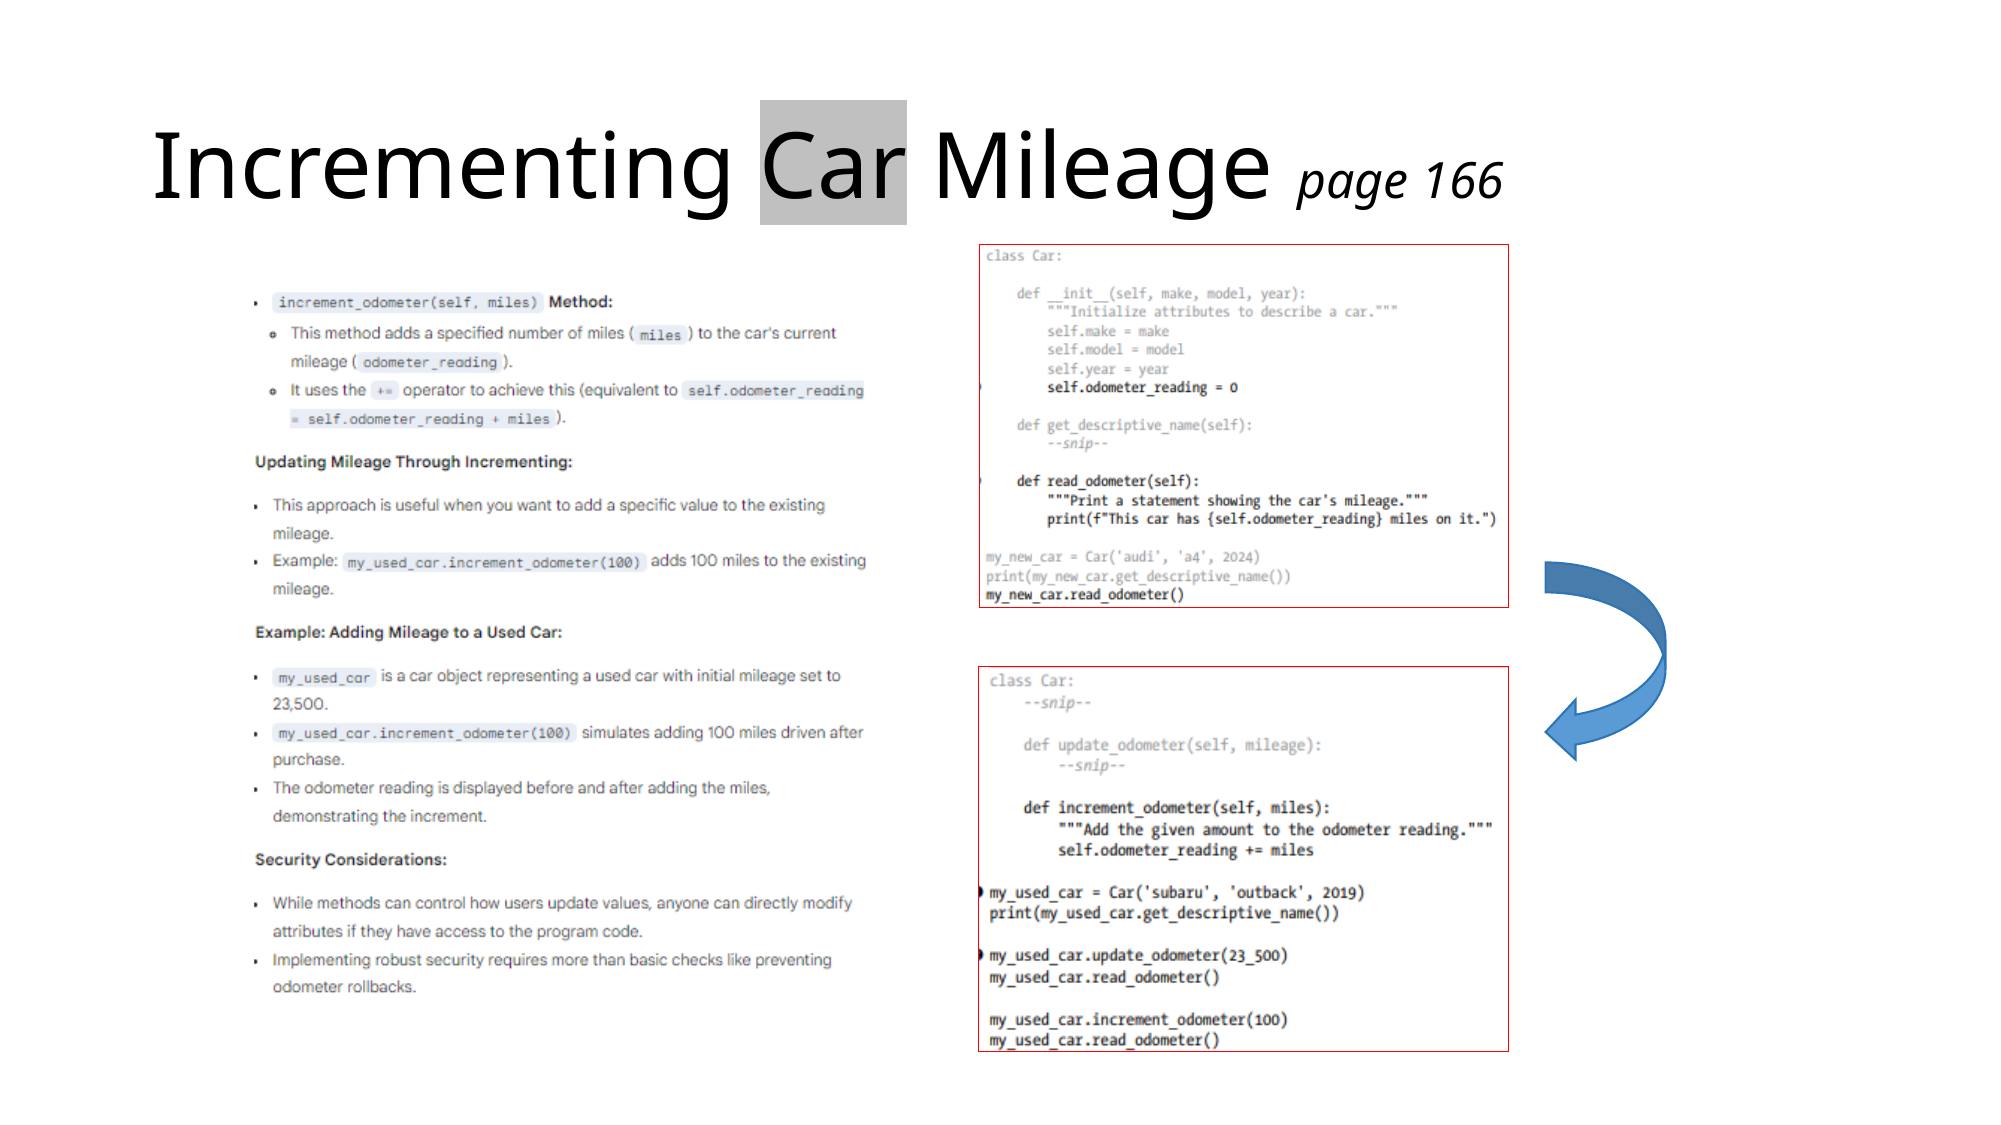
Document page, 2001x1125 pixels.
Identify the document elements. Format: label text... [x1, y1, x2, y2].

title Incrementing Car Mileage page 166 [137, 59, 1863, 278]
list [241, 288, 885, 1003]
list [979, 244, 1509, 608]
picture [978, 666, 1509, 1052]
text_box [1544, 561, 1667, 762]
